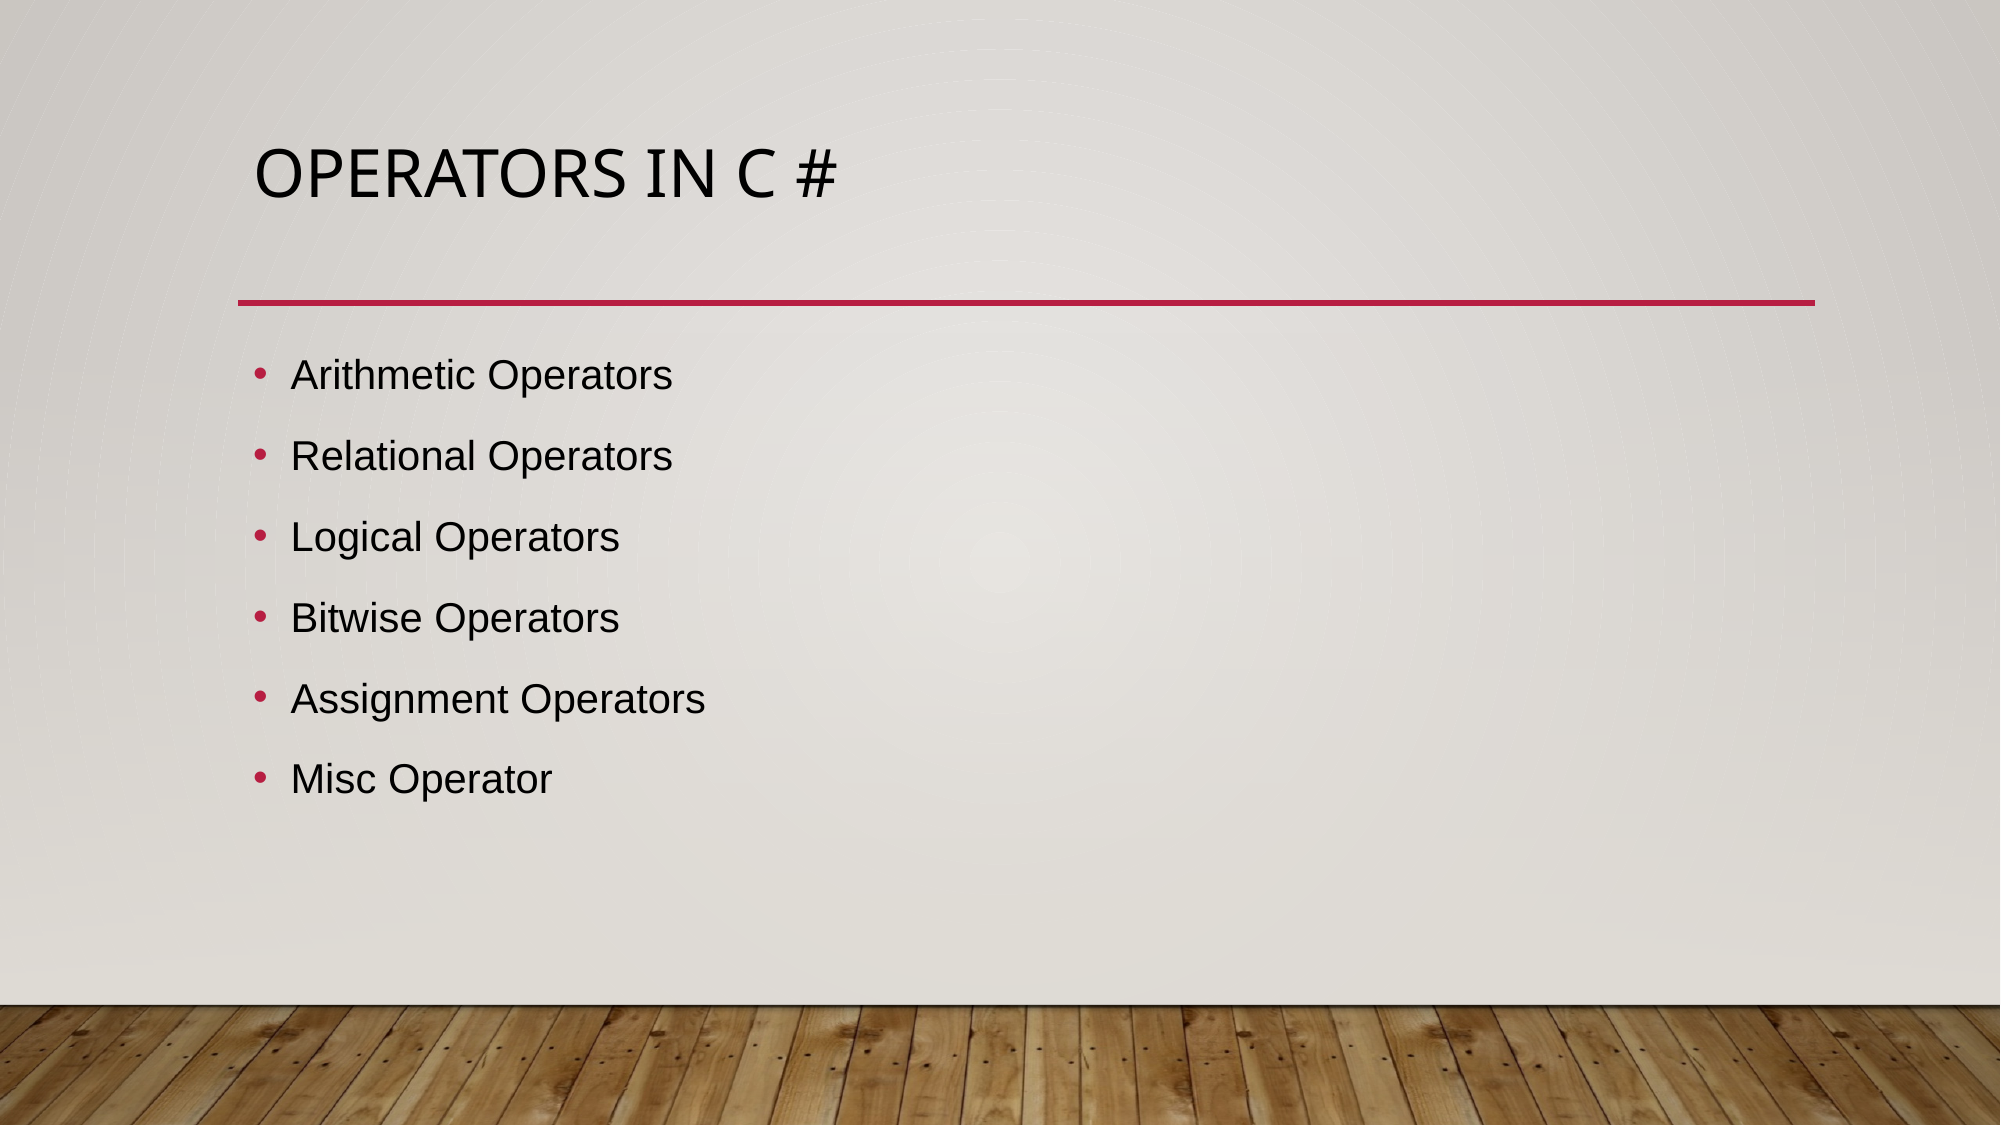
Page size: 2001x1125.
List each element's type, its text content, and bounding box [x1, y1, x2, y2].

list Arithmetic Operators Relational Operators Logical Operators Bitwise Operators Assignment Operators Misc Operator [238, 330, 1814, 897]
picture [0, 1005, 2000, 1125]
title Operators in c # [238, 131, 1814, 305]
